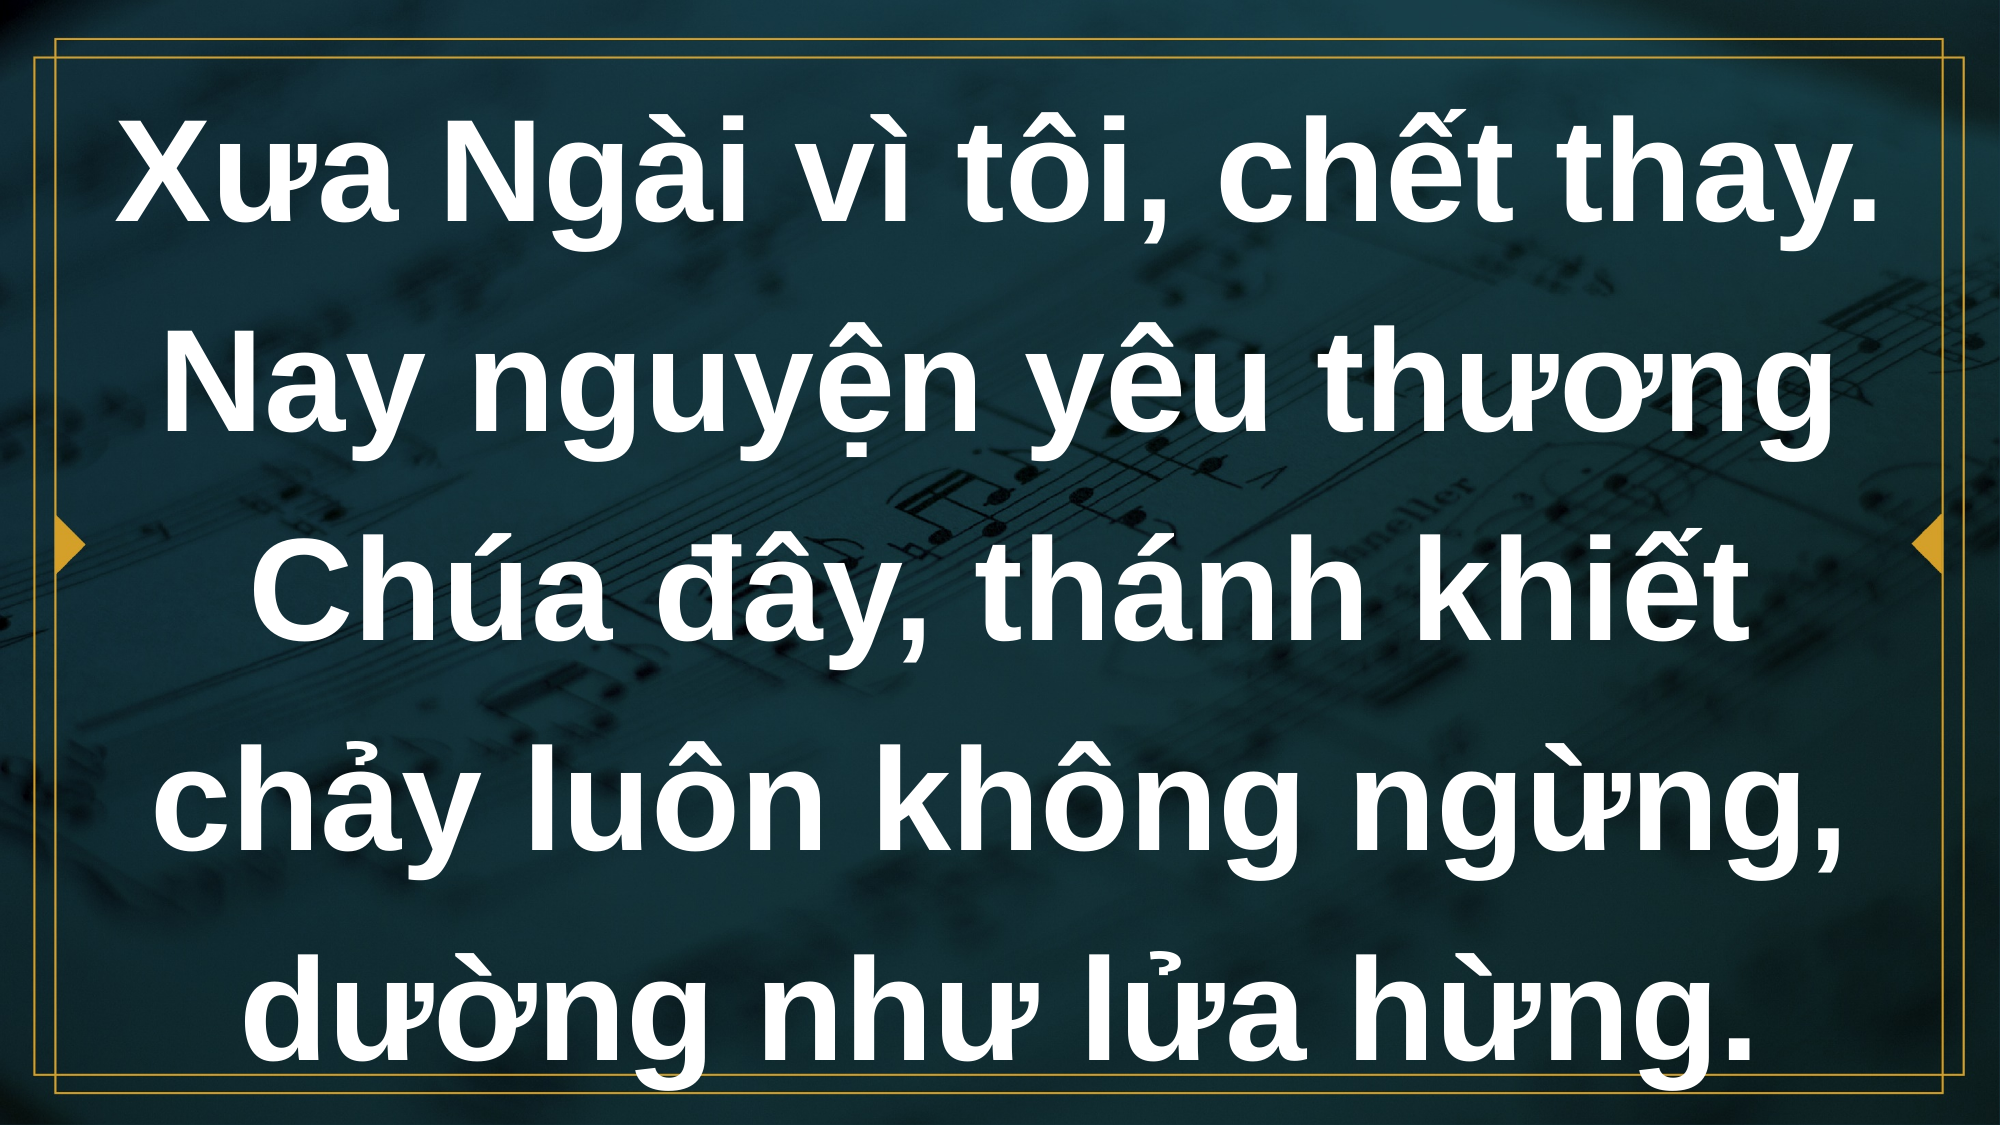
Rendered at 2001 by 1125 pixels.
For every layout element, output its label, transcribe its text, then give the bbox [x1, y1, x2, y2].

title Xưa Ngài vì tôi, chết thay. Nay nguyện yêu thương Chúa đây, thánh khiết chảy luôn không ngừng, dường như lửa hừng. [55, 53, 1945, 1077]
picture [0, 0, 2000, 1125]
